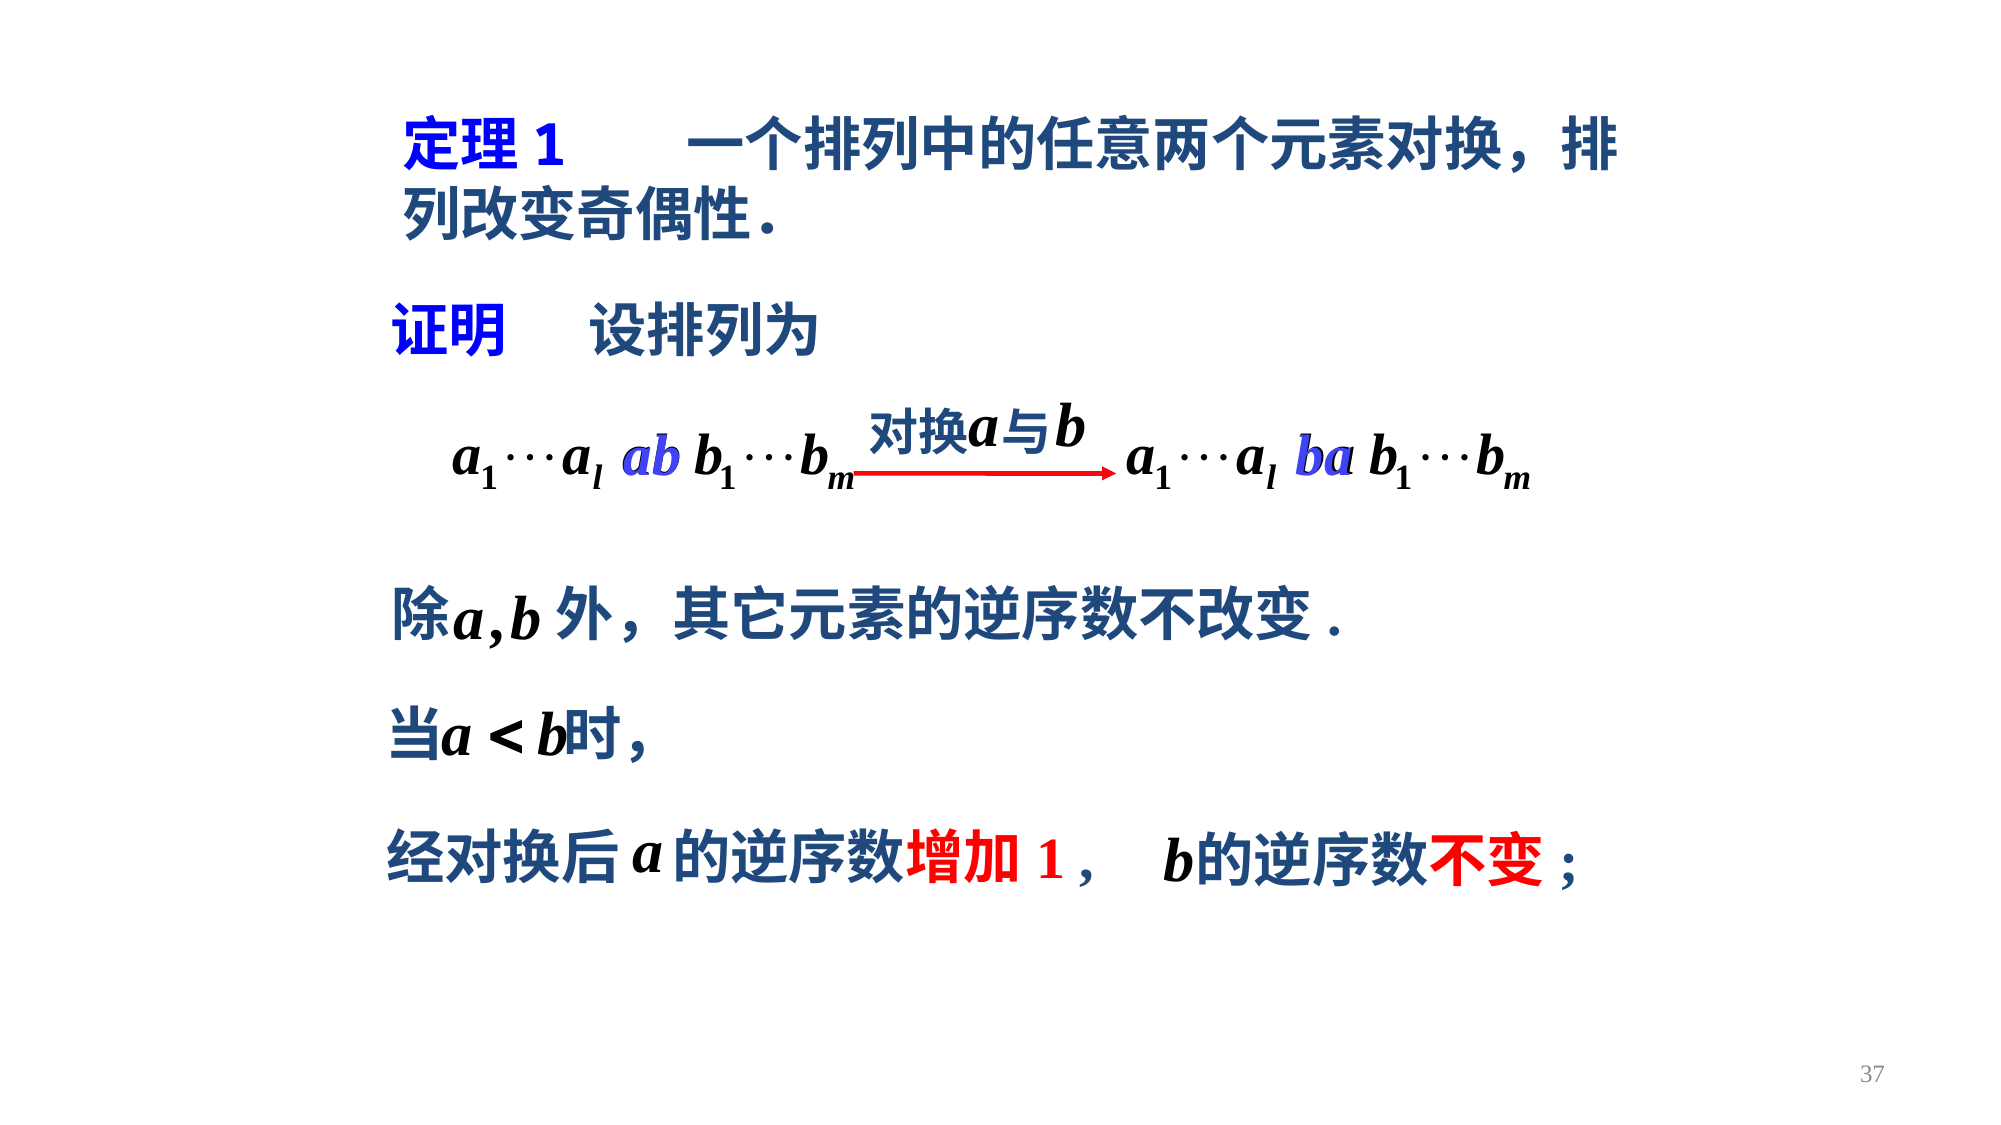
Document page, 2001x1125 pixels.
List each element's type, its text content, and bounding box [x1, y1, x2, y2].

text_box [850, 392, 1117, 474]
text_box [364, 689, 702, 776]
slide_number 37 [1433, 1042, 1900, 1103]
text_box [620, 429, 684, 481]
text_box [375, 569, 1359, 656]
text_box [449, 424, 861, 497]
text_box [1292, 429, 1358, 481]
text_box 设排列为 [573, 285, 837, 371]
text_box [1123, 424, 1537, 497]
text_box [373, 812, 1588, 902]
text_box 定理1 一个排列中的任意两个元素对换，排列改变奇偶性． [387, 99, 1638, 255]
text_box 证明 [376, 285, 573, 371]
